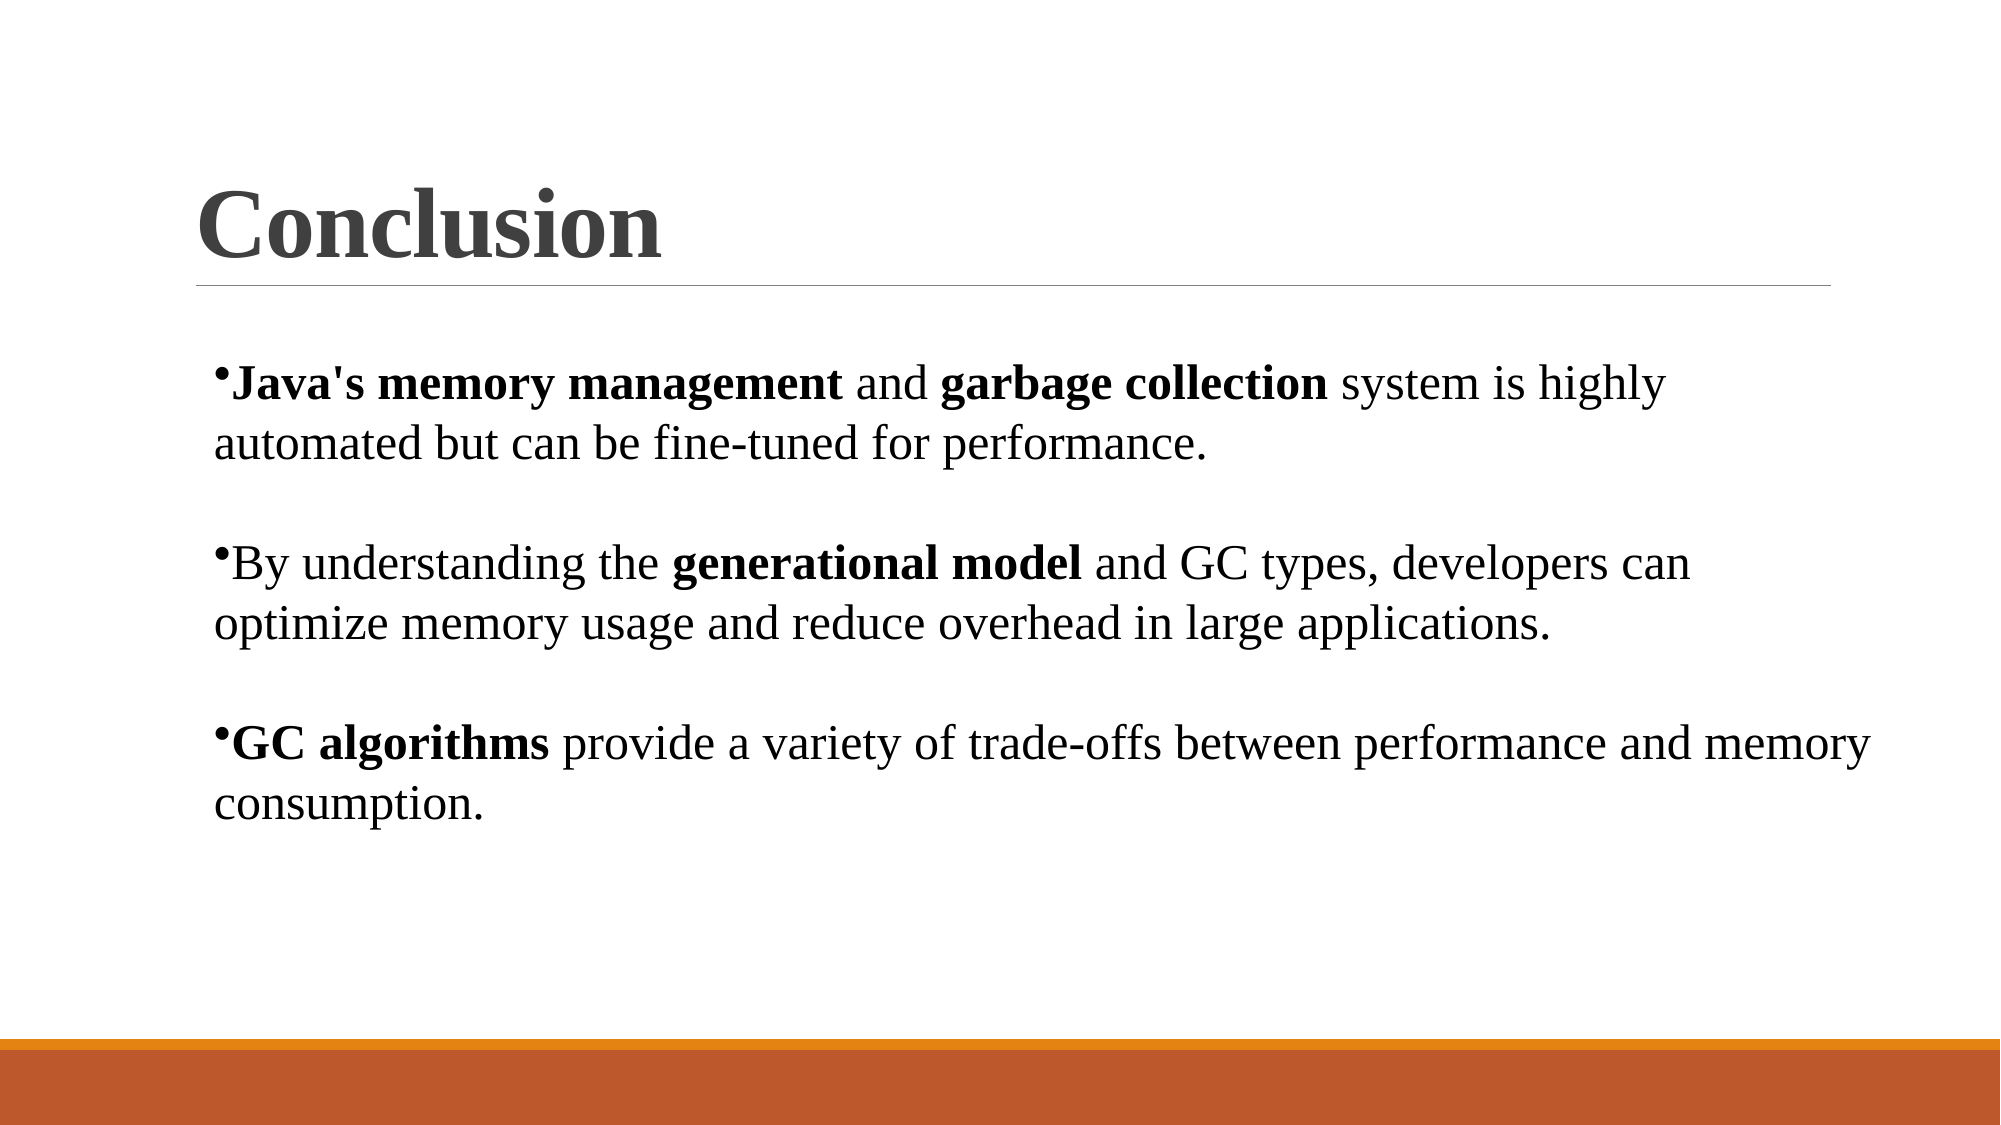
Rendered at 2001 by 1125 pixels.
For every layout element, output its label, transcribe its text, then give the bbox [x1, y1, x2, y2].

title Conclusion [180, 47, 1830, 285]
list Java's memory management and garbage collection system is highly automated but can be fine-tuned for performance. By understanding the generational model and GC types, developers can optimize memory usage and reduce overhead in large applications. GC algorithms provide a variety of trade-offs between performance and memory consumption. [198, 263, 1894, 917]
